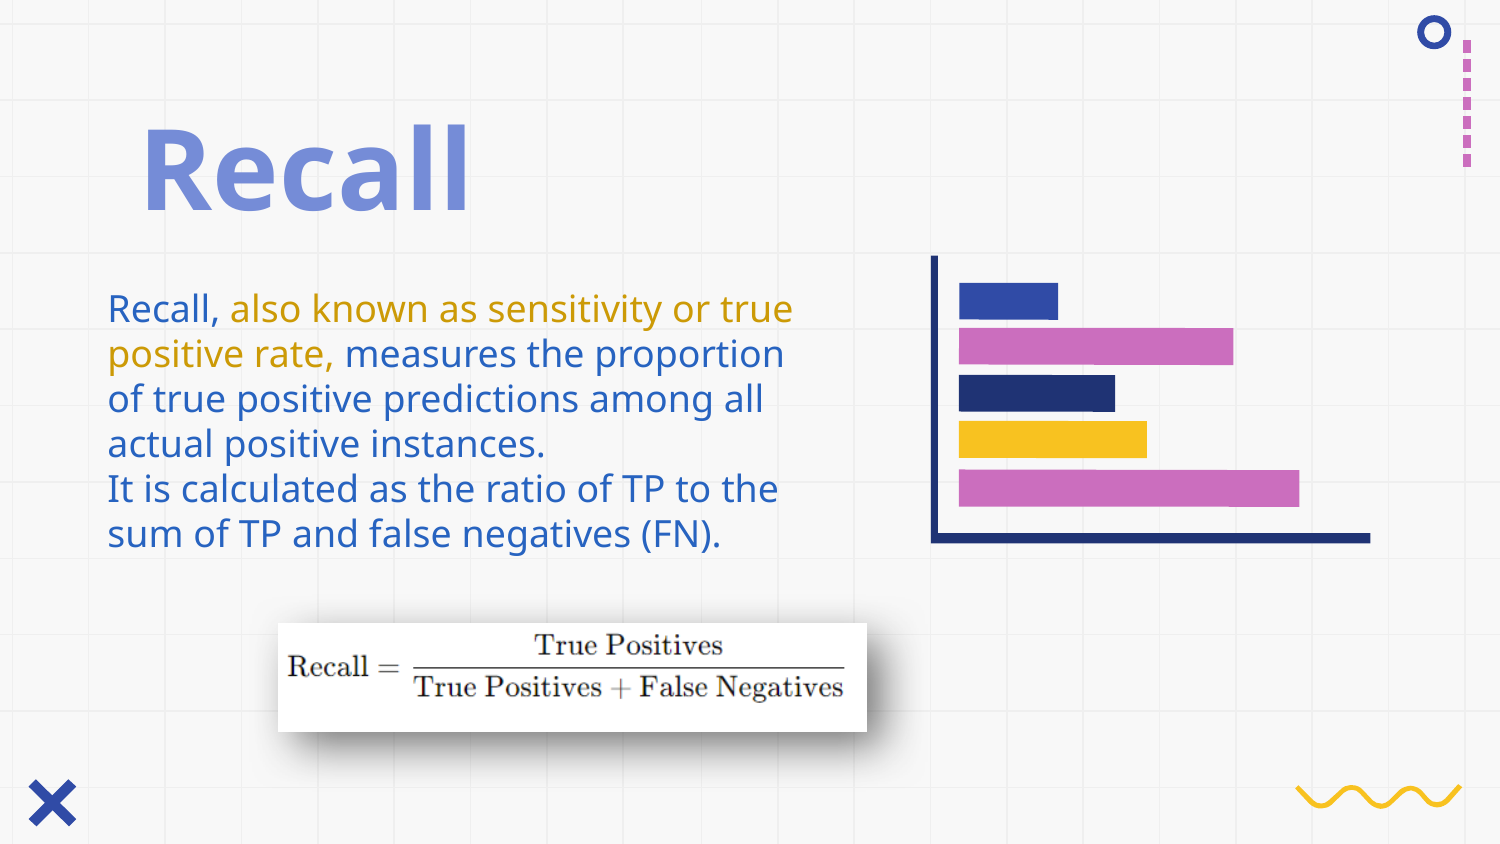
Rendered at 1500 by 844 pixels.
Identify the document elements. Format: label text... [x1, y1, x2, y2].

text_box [930, 255, 1371, 544]
text_box Recall, also known as sensitivity or true positive rate, measures the proportion of true positive predictions among all actual positive instances. It is calculated as the ratio of TP to the sum of TP and false negatives (FN). [92, 277, 837, 563]
text_box Recall [92, 90, 649, 241]
picture [278, 623, 867, 732]
